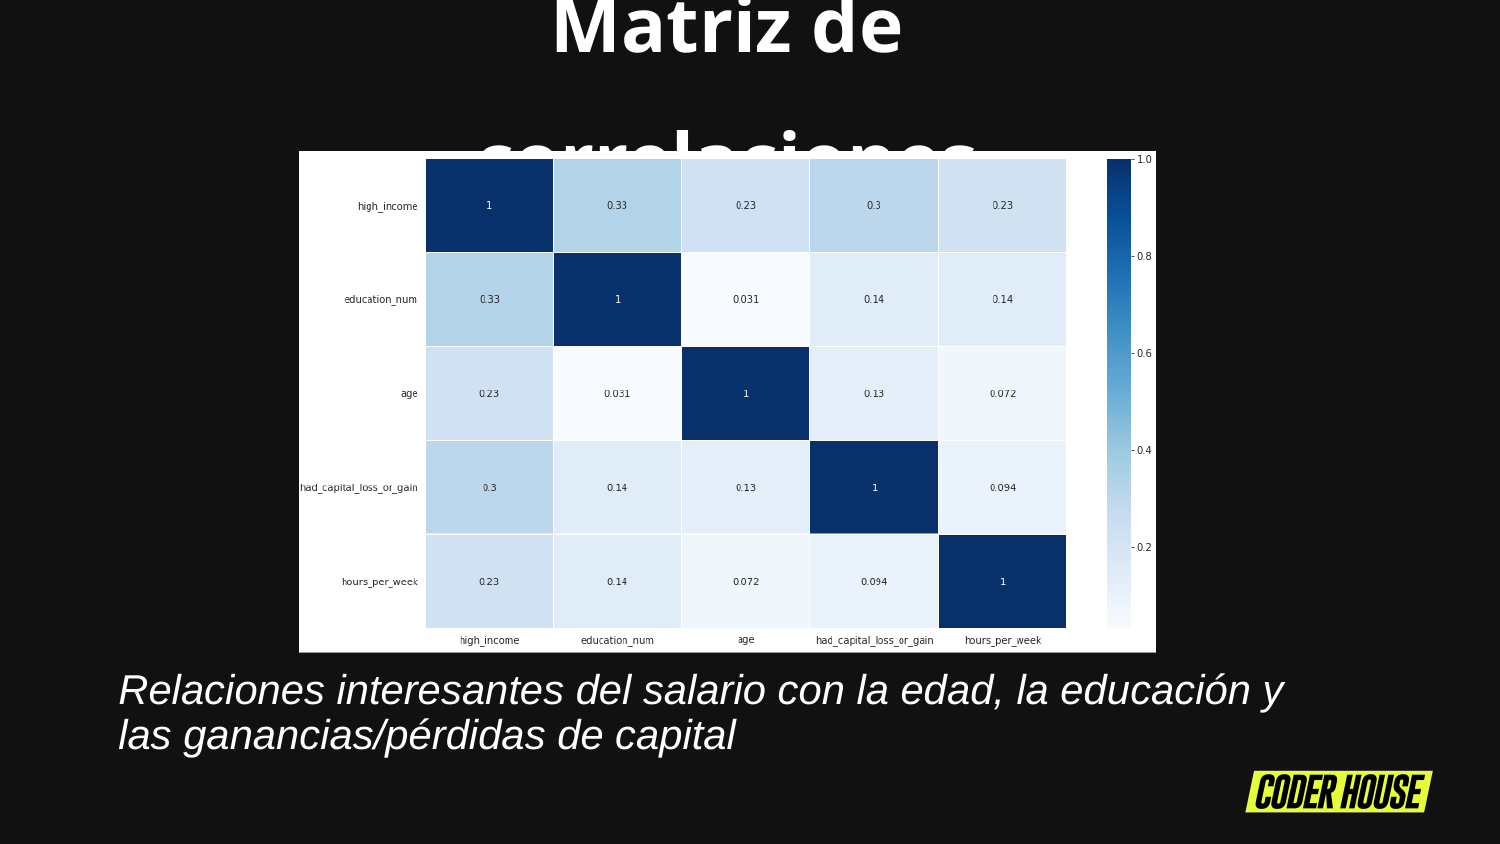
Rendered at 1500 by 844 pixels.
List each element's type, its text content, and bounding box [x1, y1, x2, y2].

text_box Relaciones interesantes del salario con la edad, la educación y las ganancias/pérdidas de capital [103, 660, 1352, 826]
picture [298, 151, 1156, 653]
picture [1241, 764, 1437, 819]
text_box Matriz de correlaciones [285, 17, 1169, 119]
